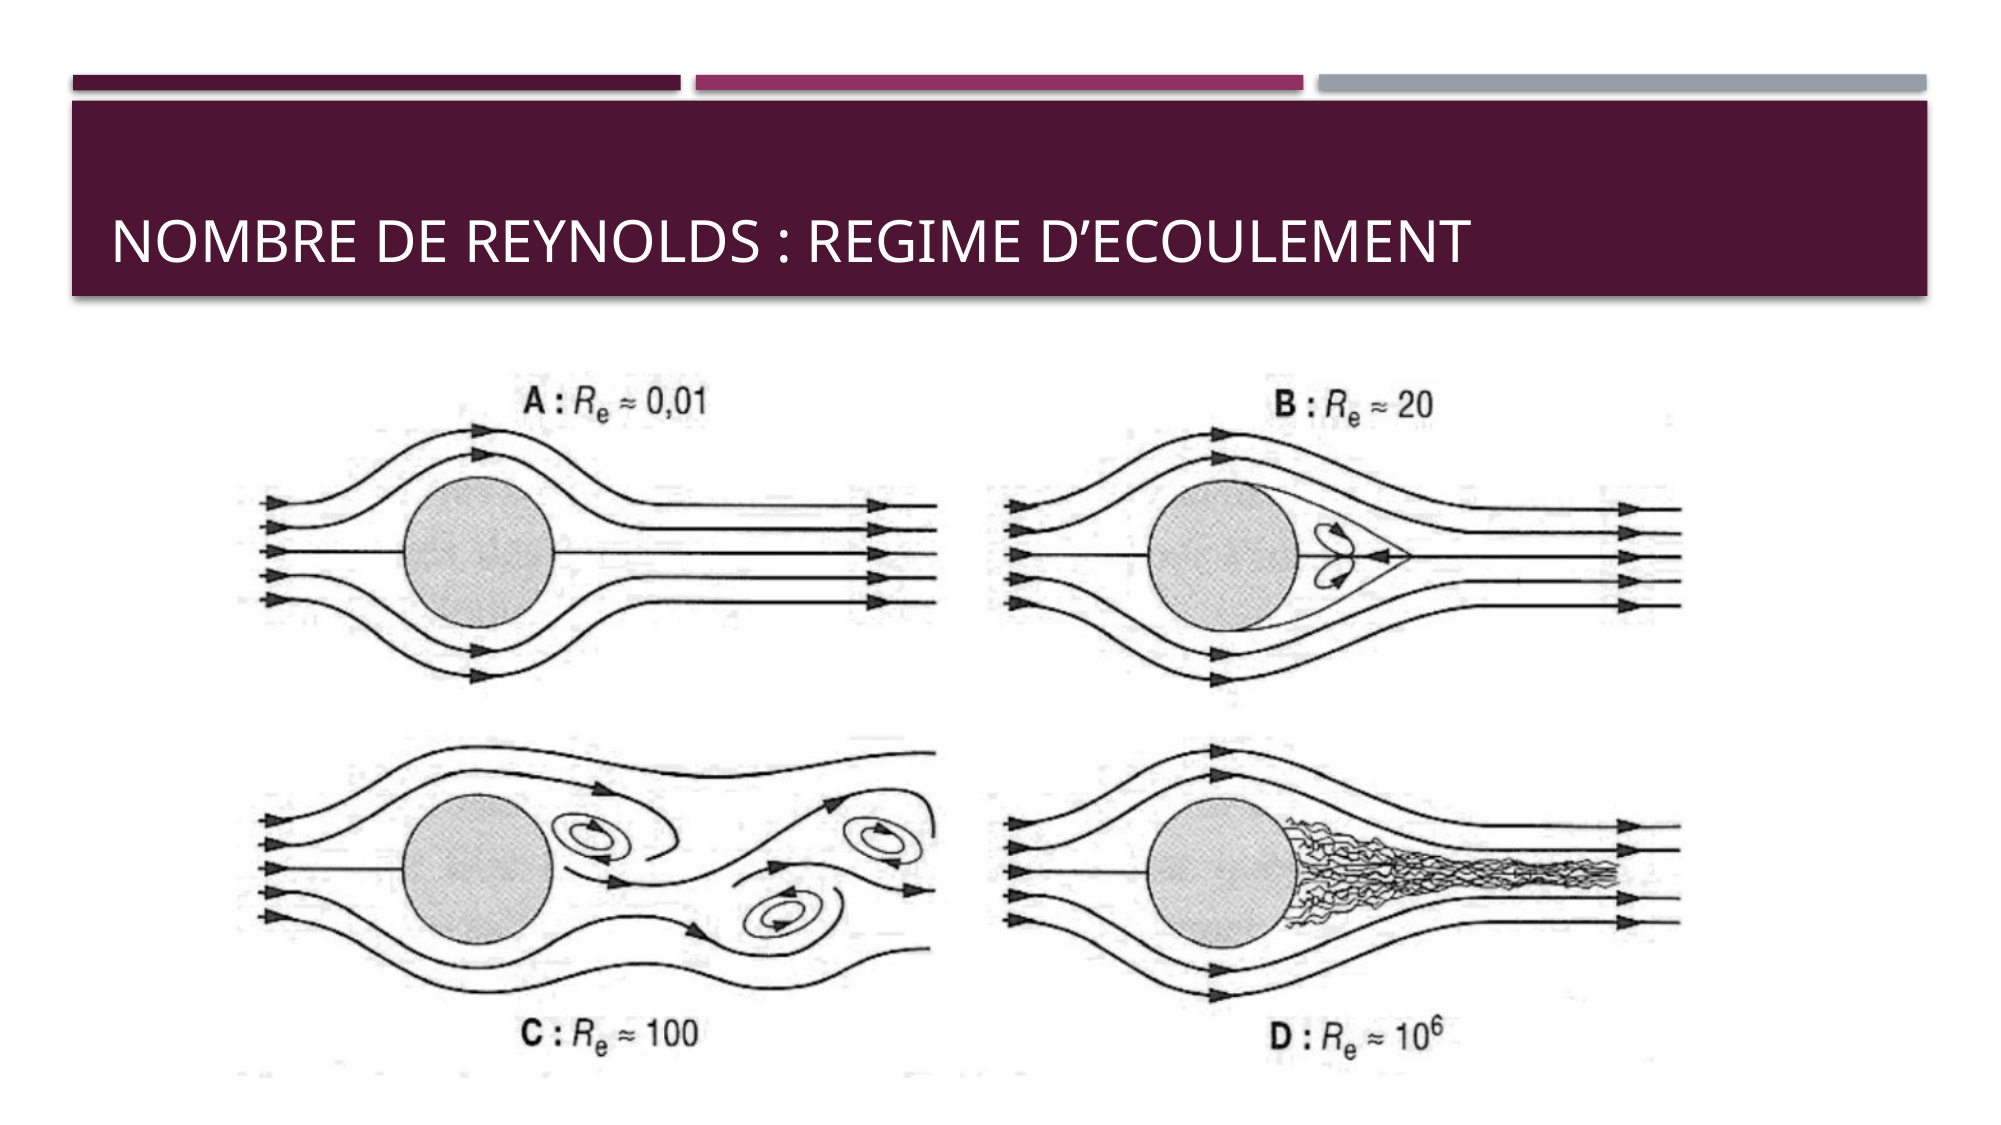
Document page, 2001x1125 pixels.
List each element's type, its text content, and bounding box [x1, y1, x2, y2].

picture [198, 371, 1738, 1079]
title Nombre de Reynolds : regime d’ecoulement [95, 115, 1905, 282]
